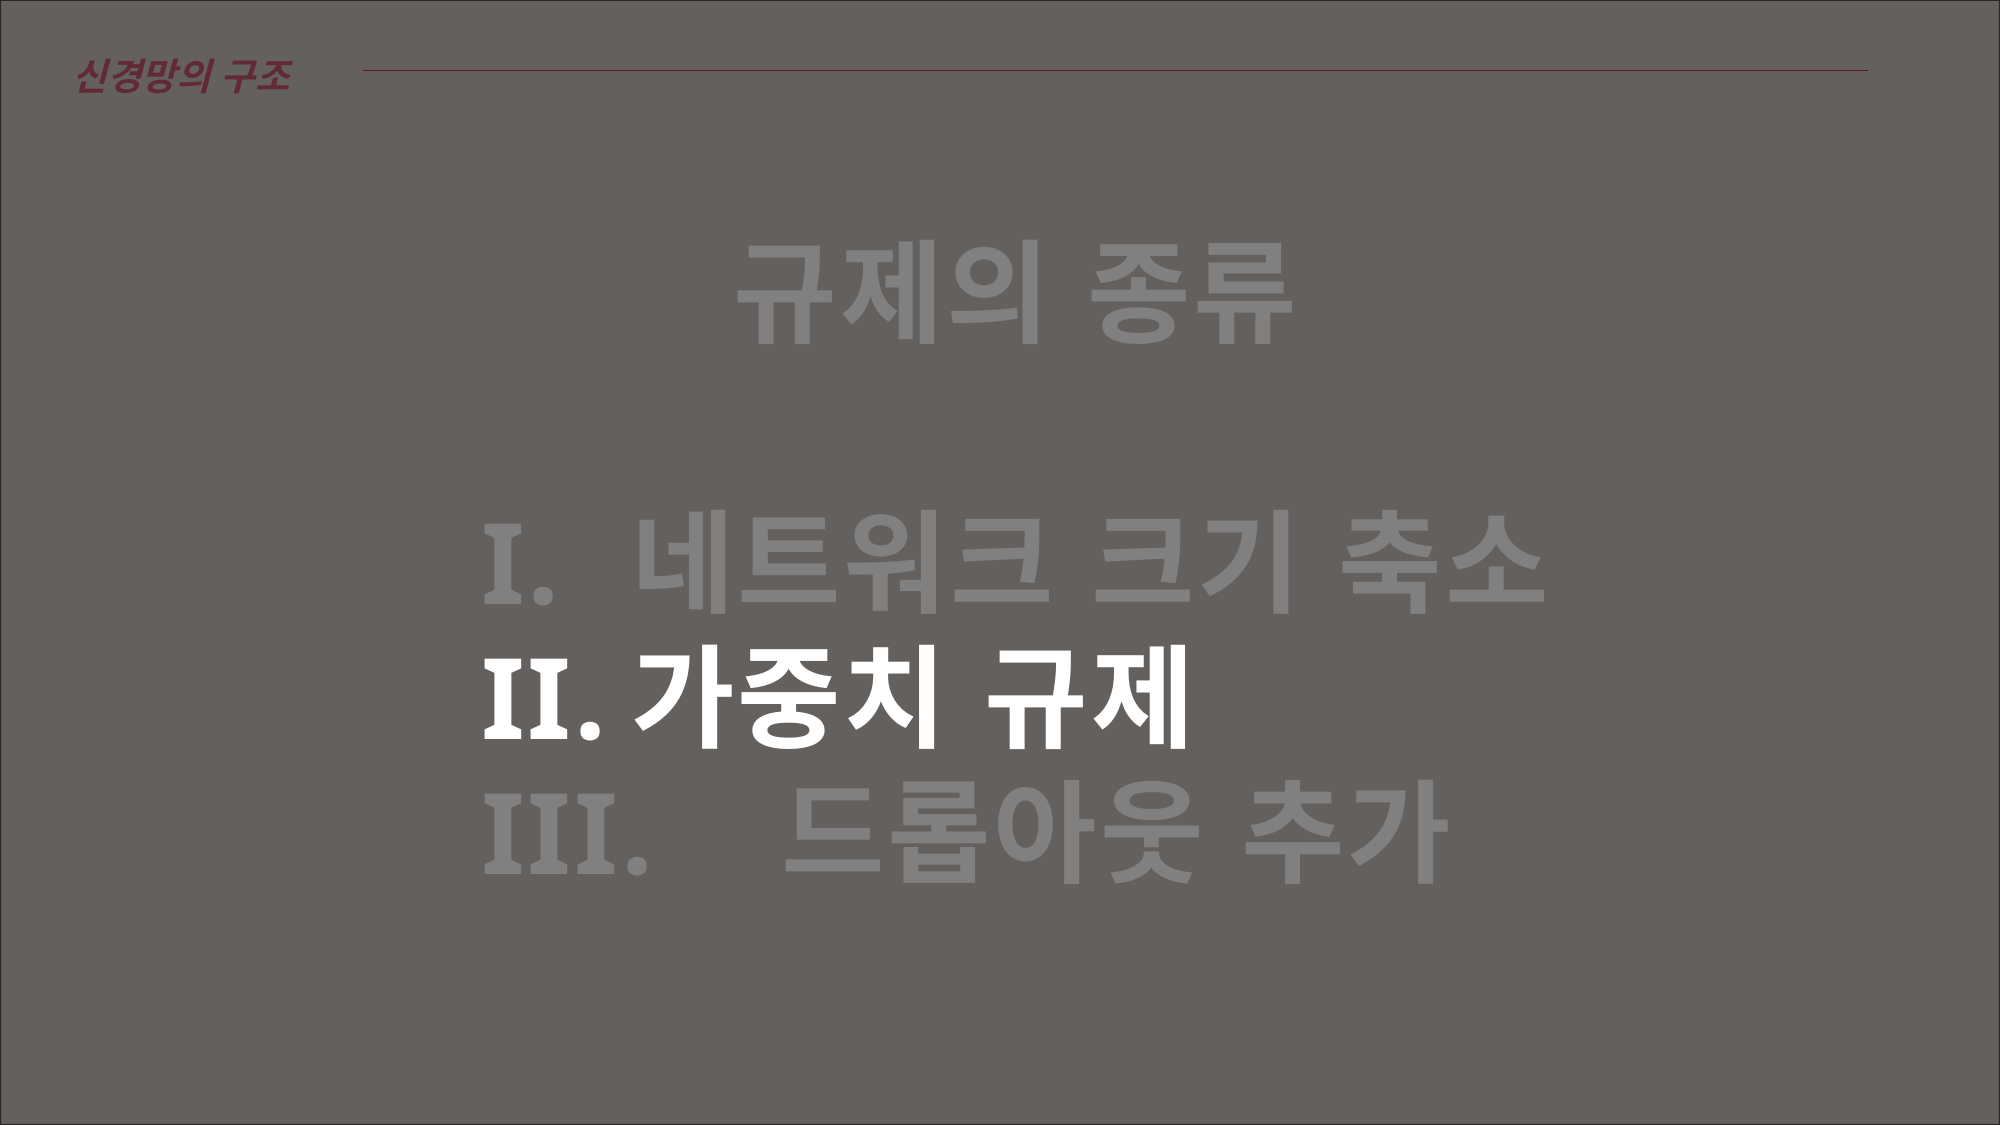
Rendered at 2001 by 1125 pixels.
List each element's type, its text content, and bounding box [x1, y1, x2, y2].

text_box [0, 0, 2000, 1125]
text_box 규제의 종류 I. 네트워크 크기 축소 II. 가중치 규제 III. 드롭아웃 추가 [466, 214, 1566, 905]
